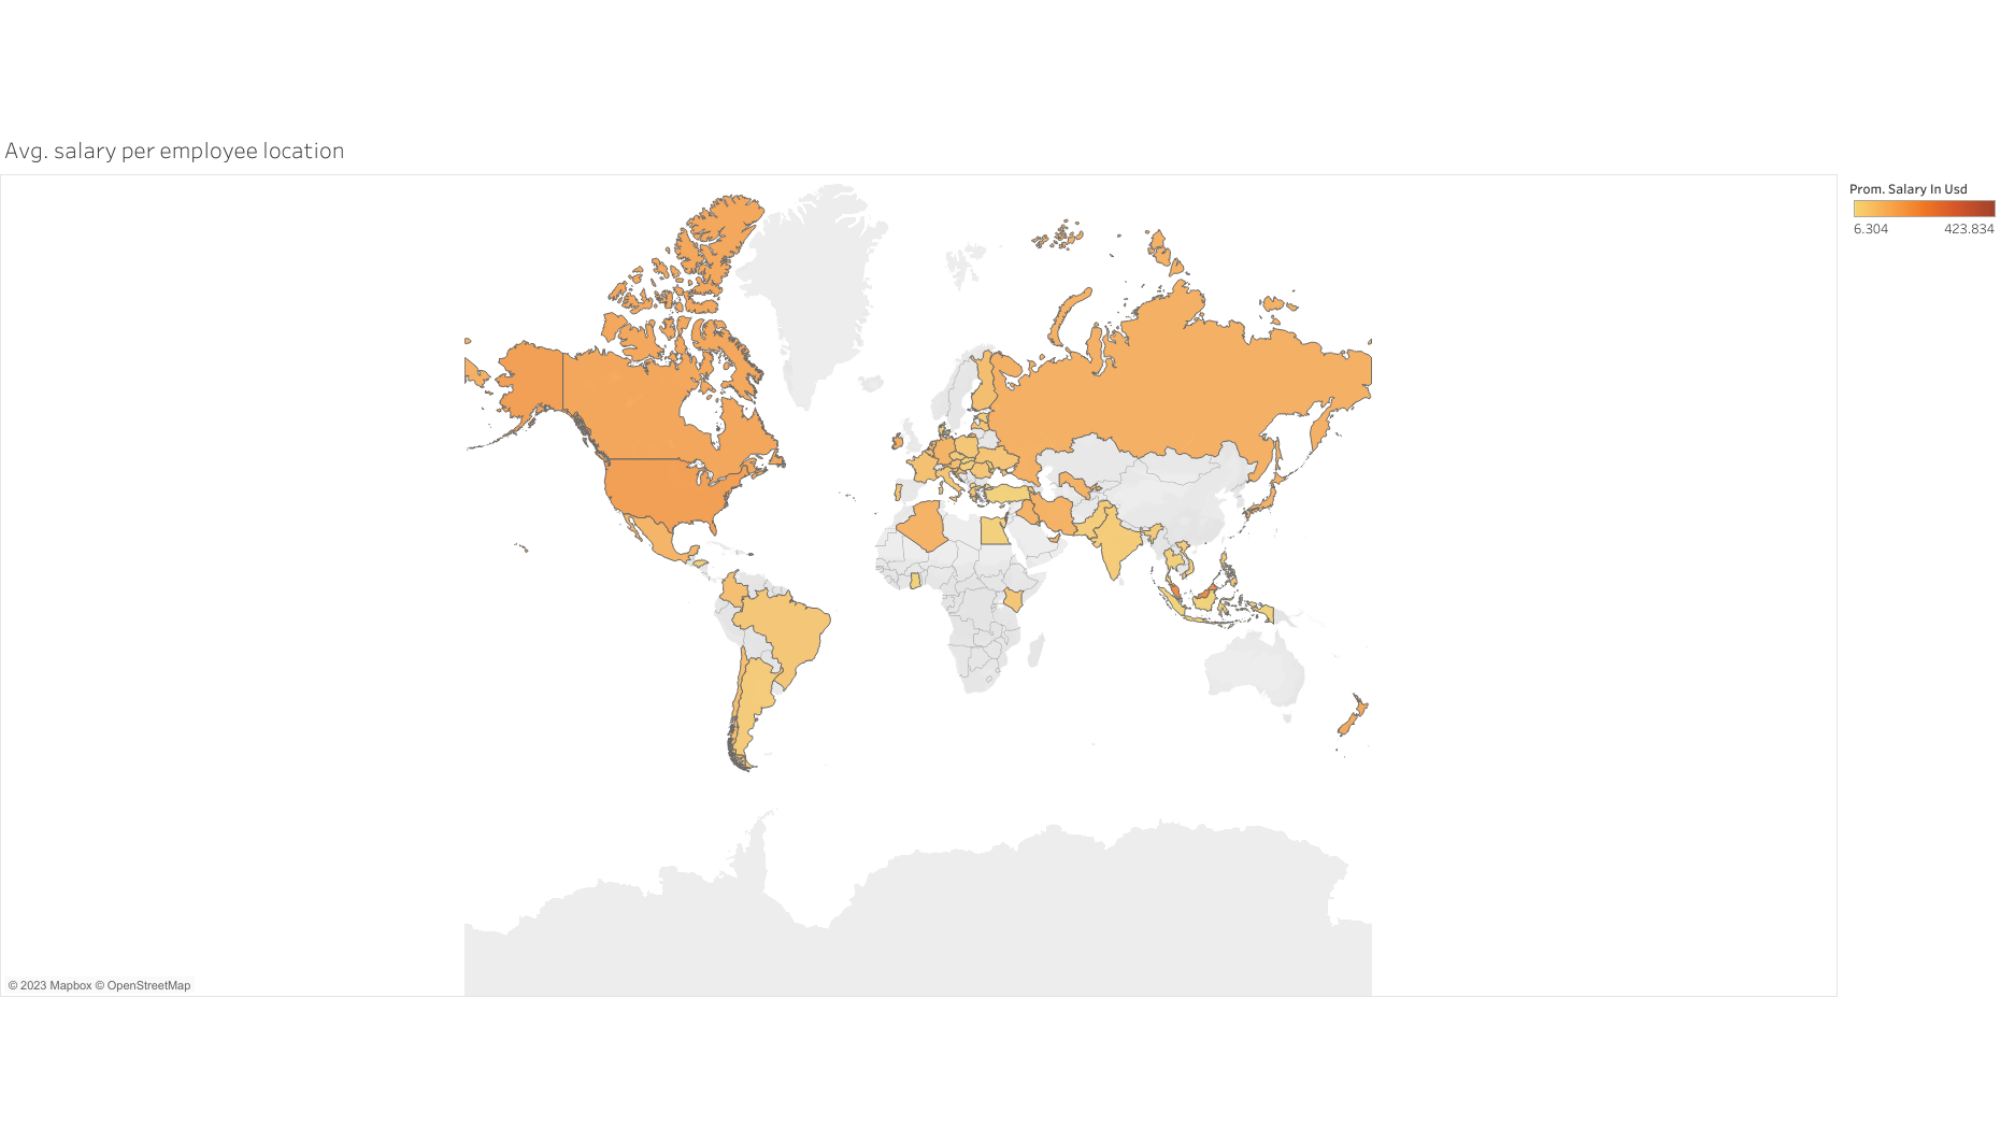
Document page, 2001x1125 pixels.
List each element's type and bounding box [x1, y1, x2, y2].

picture [0, 127, 2000, 997]
